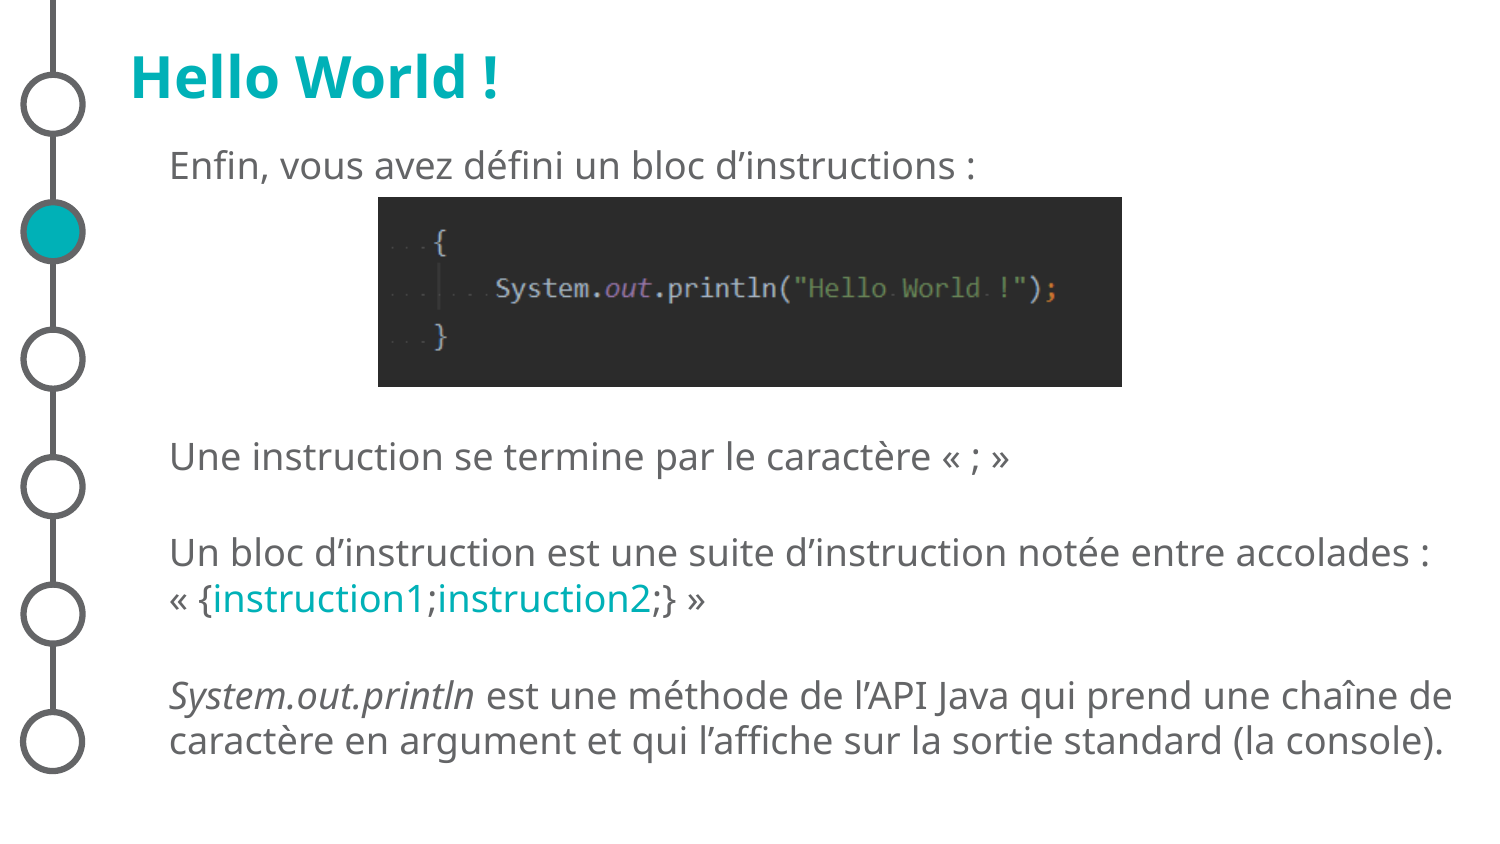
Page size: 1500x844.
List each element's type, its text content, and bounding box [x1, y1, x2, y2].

title Hello World ! [129, 30, 1444, 120]
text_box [22, 0, 83, 772]
text_box Enfin, vous avez défini un bloc d’instructions : Une instruction se termine par le caractère « ; » Un bloc d’instruction est une suite d’instruction notée entre accolades : « {instruction1;instruction2;} » System.out.println est une méthode de l’API Java qui prend une chaîne de caractère en argument et qui l’affiche sur la sortie standard (la console). [129, 133, 1477, 812]
picture [378, 197, 1122, 387]
